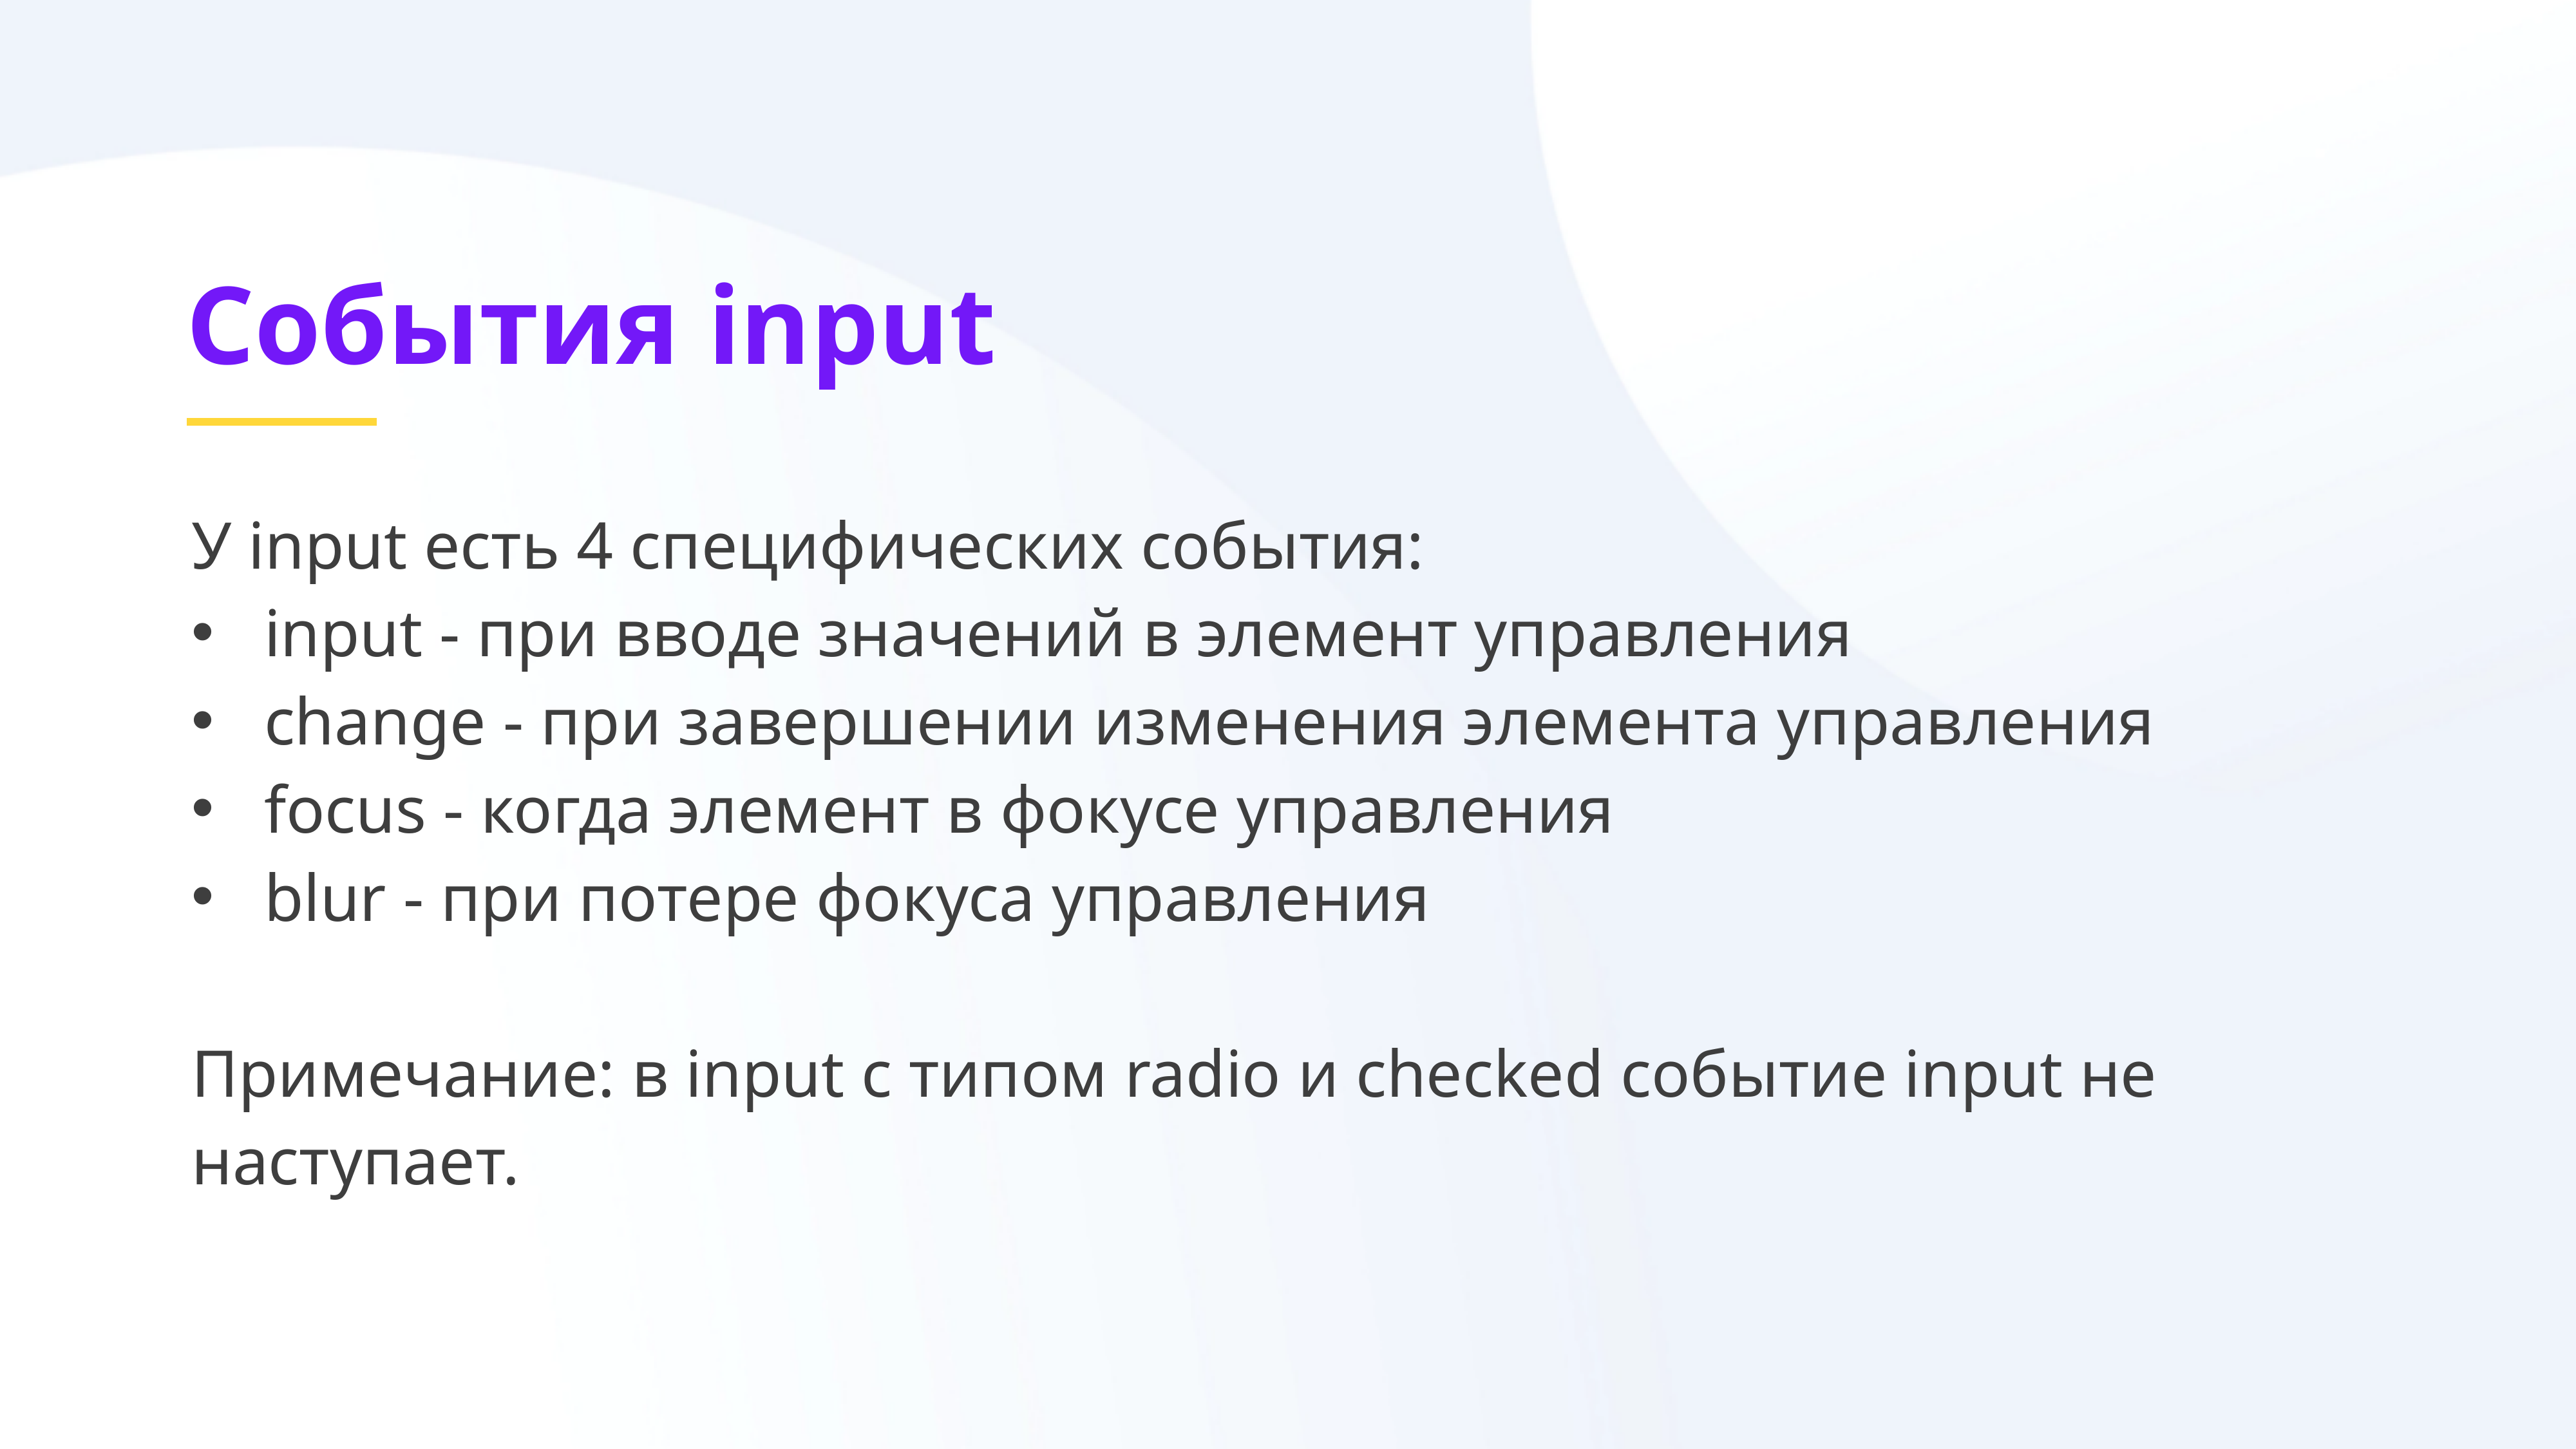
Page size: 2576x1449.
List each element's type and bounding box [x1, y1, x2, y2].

text_box [181, 252, 1132, 422]
picture [0, 0, 2576, 1449]
